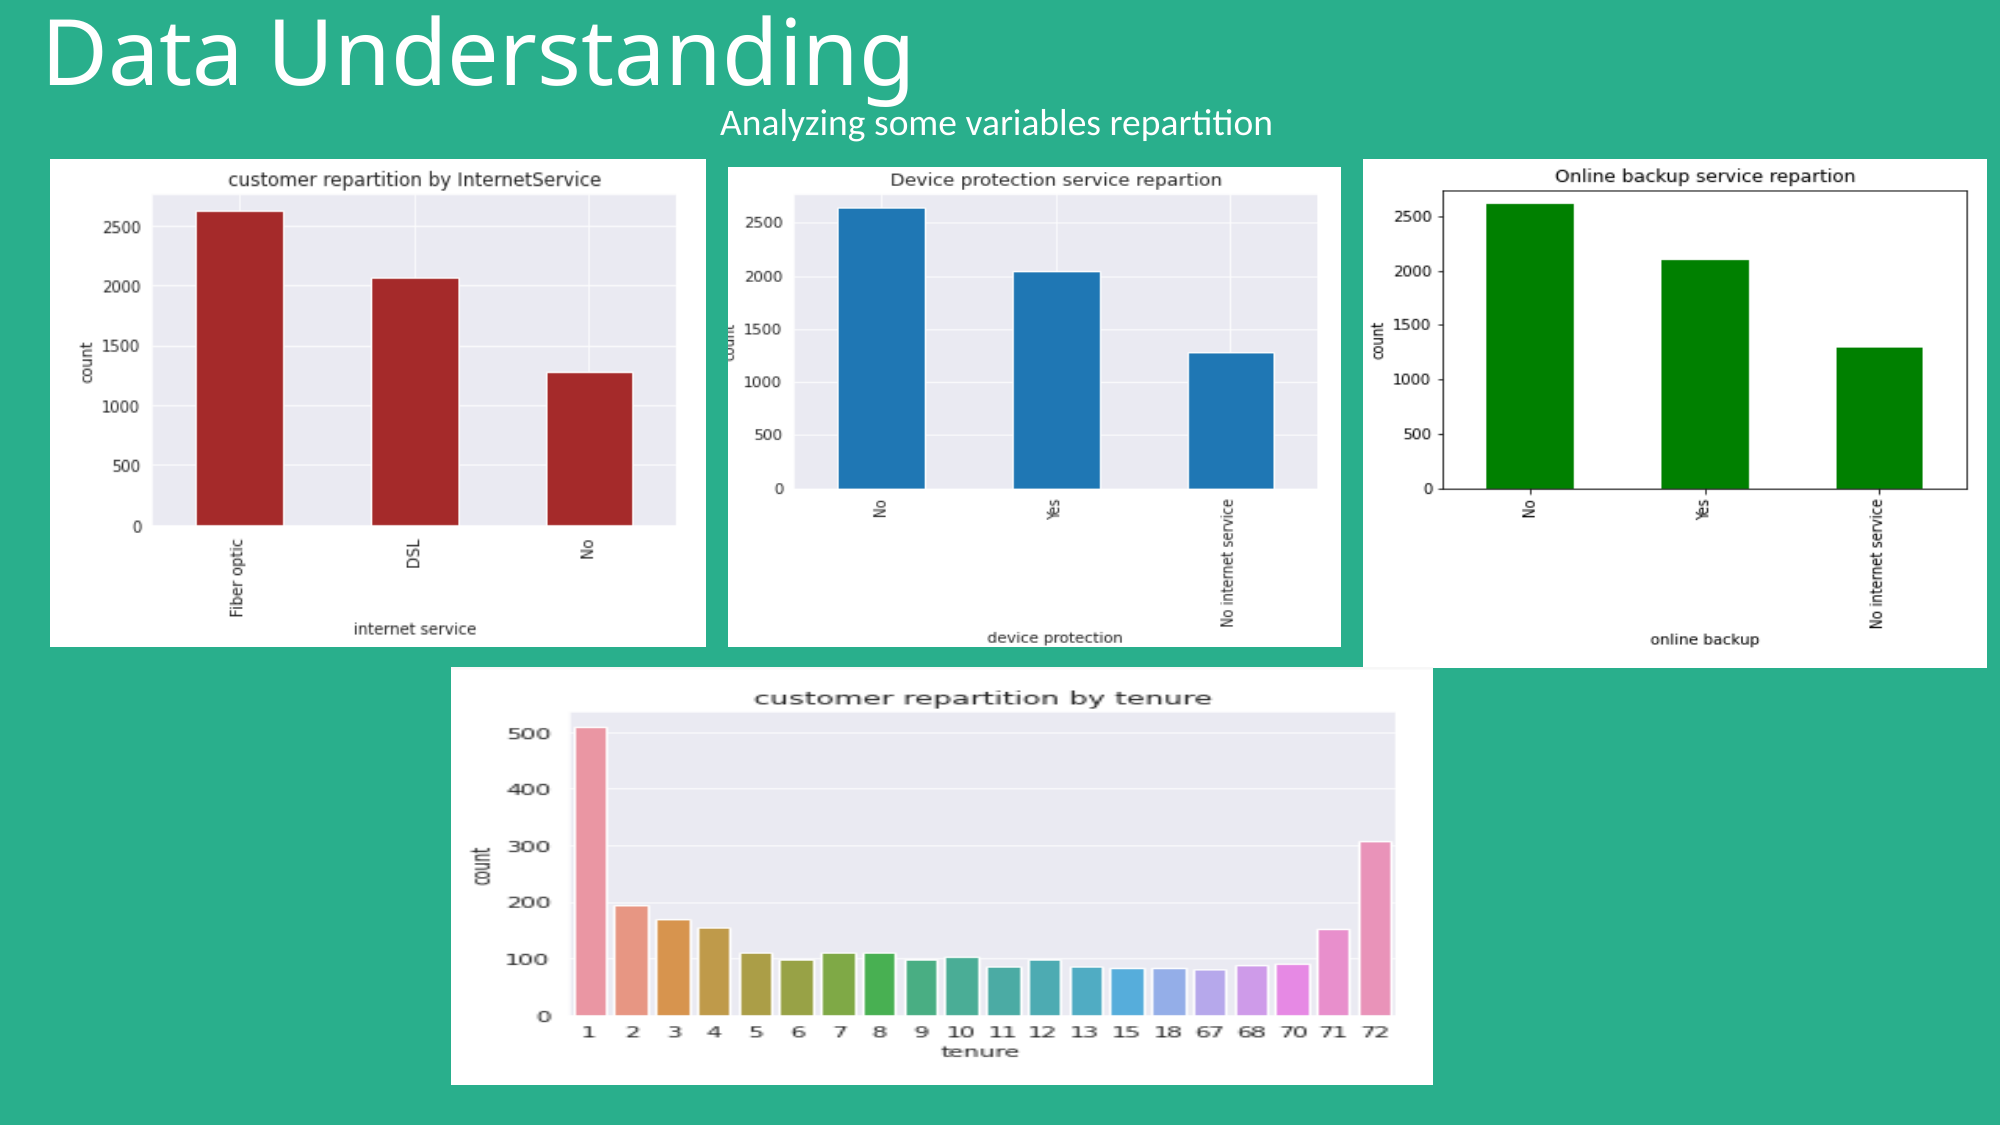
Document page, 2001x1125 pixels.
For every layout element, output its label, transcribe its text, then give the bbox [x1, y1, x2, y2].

picture [50, 159, 706, 647]
text_box Analyzing some variables repartition [705, 90, 1634, 151]
text_box Data Understanding [26, 0, 1752, 79]
picture [451, 159, 1987, 1085]
picture [728, 167, 1341, 647]
